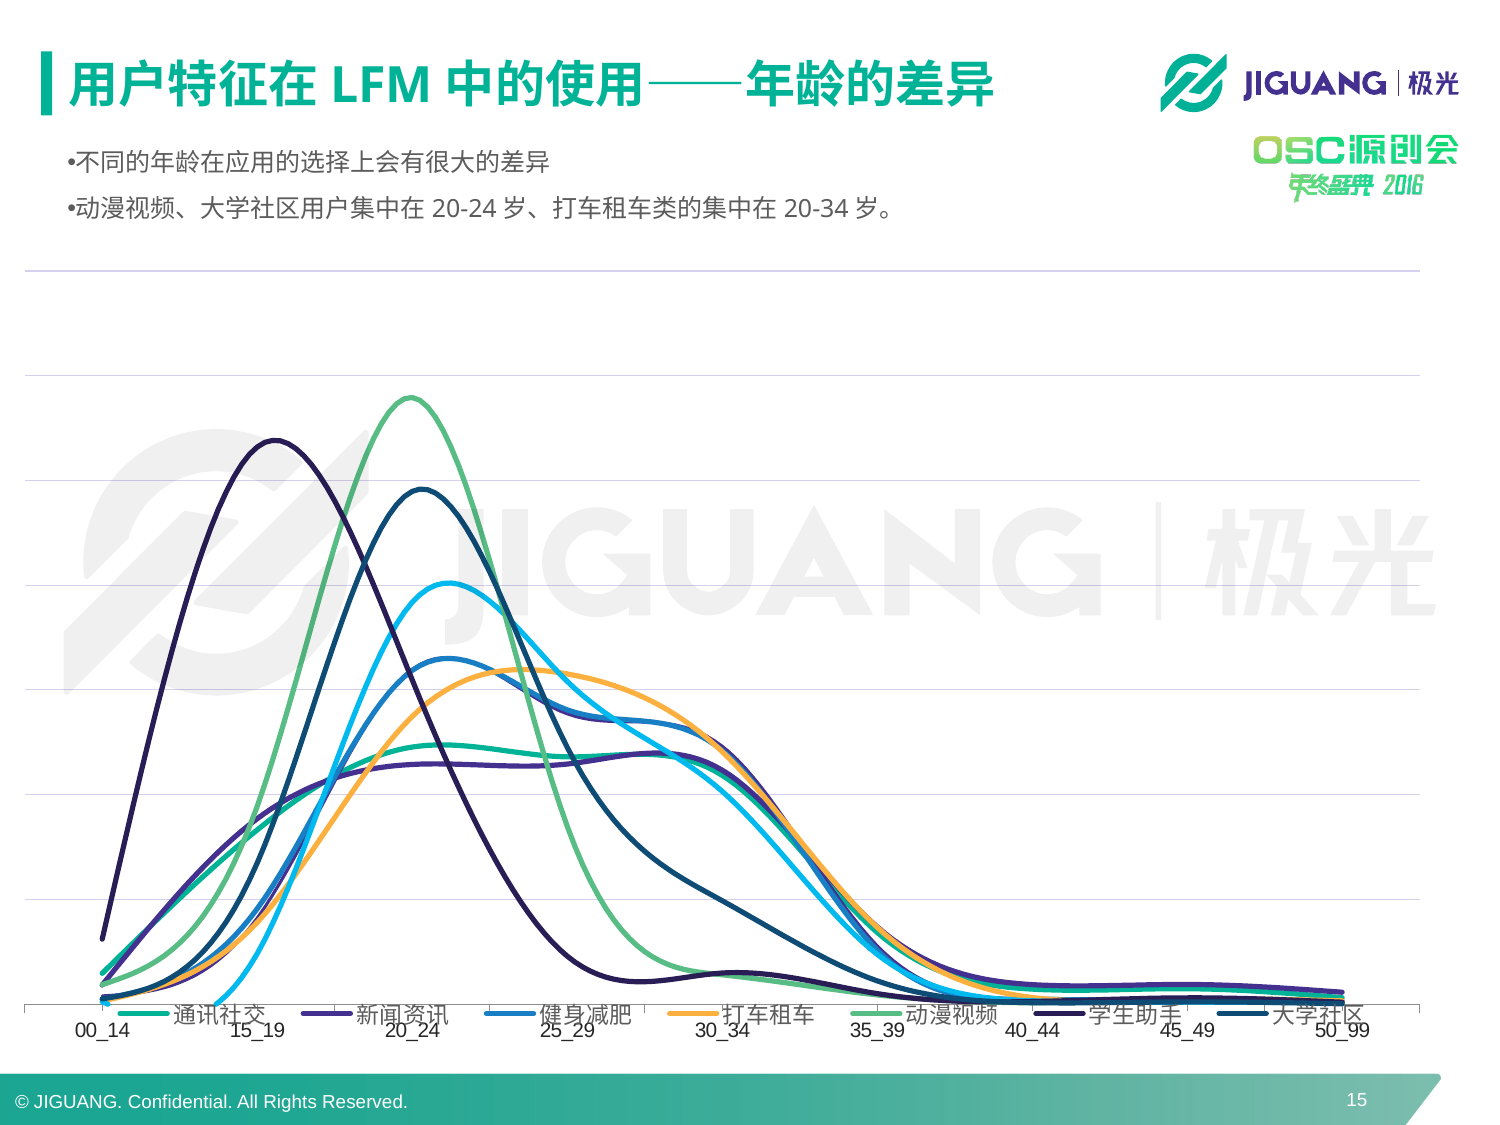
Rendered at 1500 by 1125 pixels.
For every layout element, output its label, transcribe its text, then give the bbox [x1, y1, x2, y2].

list 不同的年龄在应用的选择上会有很大的差异 动漫视频、大学社区用户集中在20-24岁、打车租车类的集中在20-34岁。 [52, 139, 1447, 220]
slide_number 15 [1316, 1080, 1397, 1118]
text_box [63, 428, 1437, 696]
chart [0, 255, 1449, 1059]
picture [0, 0, 1500, 1125]
footer © JIGUANG. Confidential. All Rights Reserved. [0, 1082, 579, 1118]
title 用户特征在LFM中的使用——年龄的差异 [53, 49, 1140, 123]
